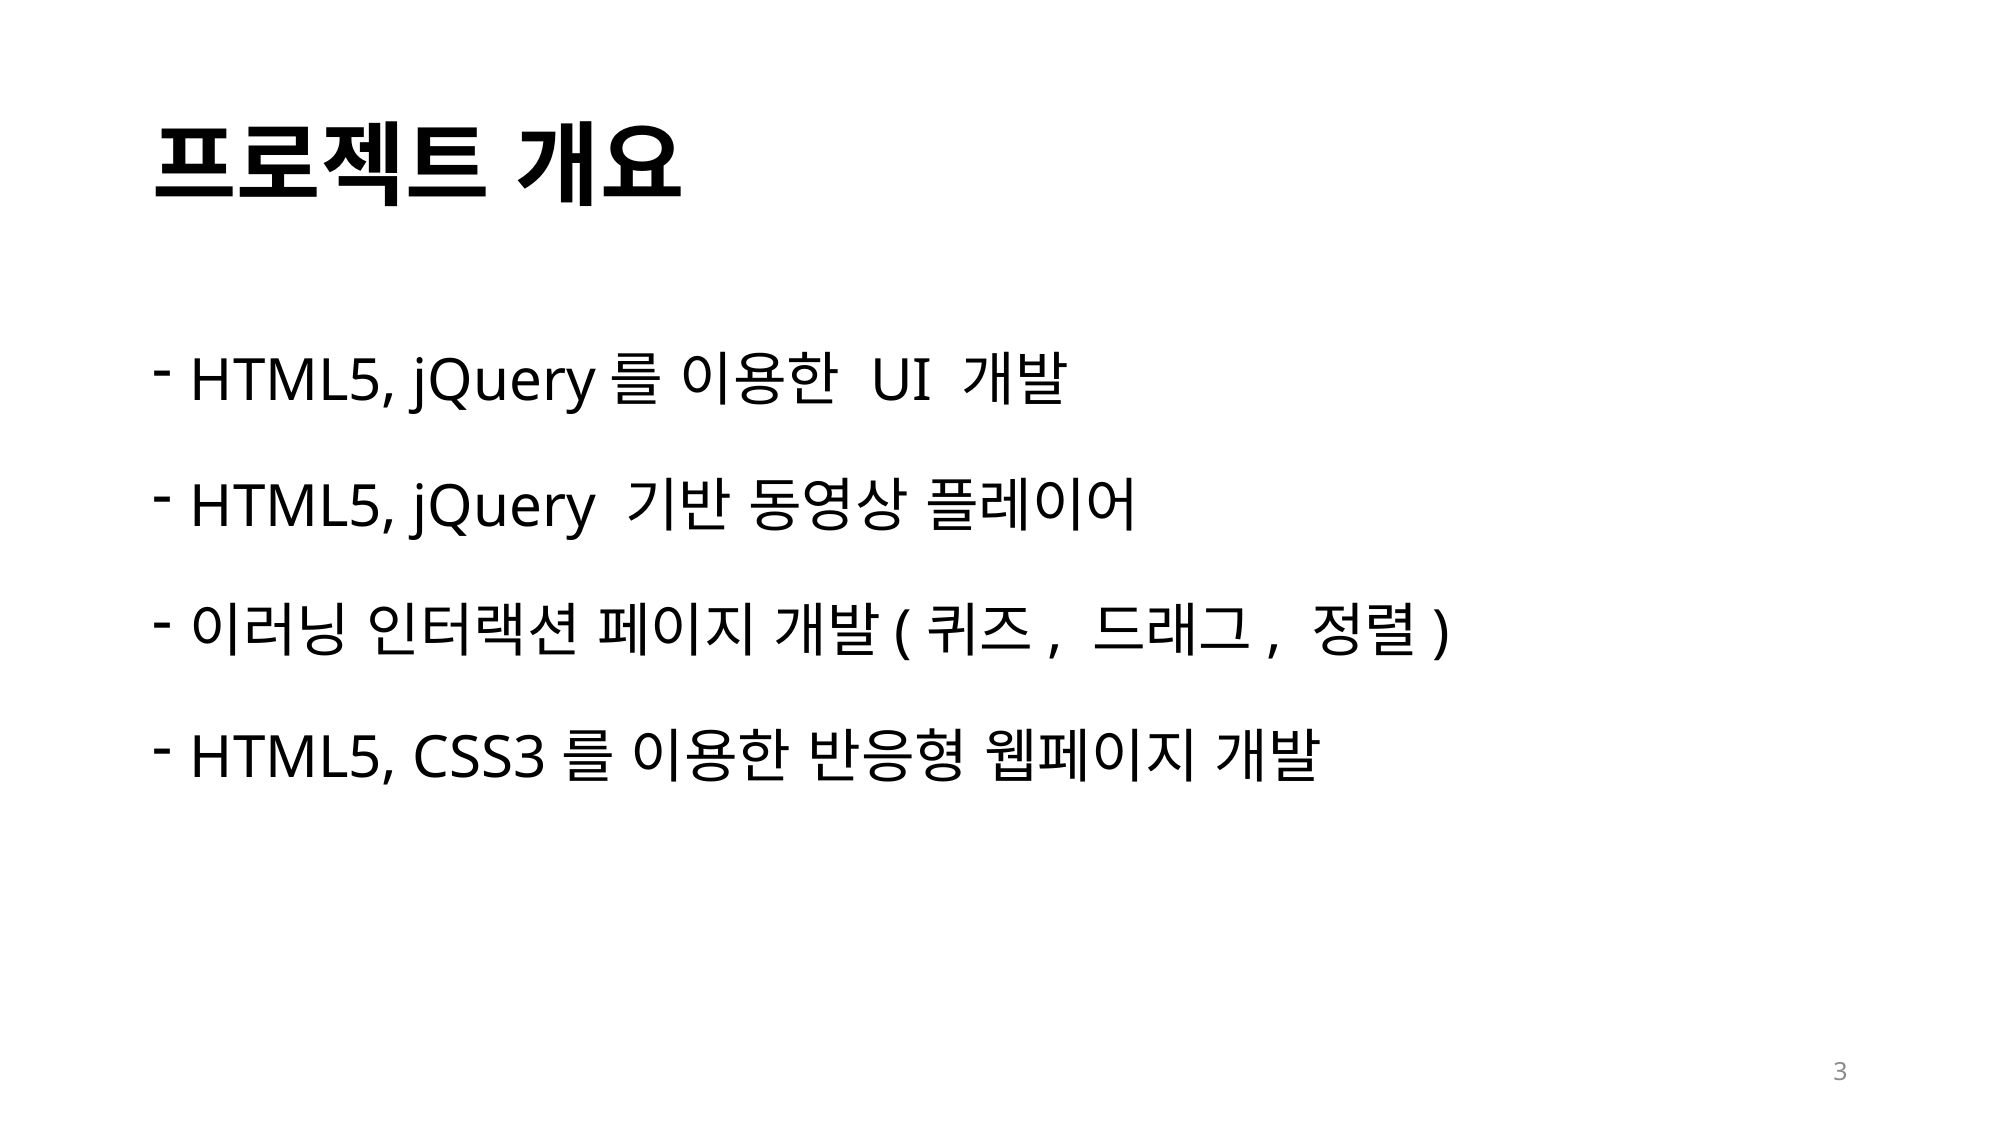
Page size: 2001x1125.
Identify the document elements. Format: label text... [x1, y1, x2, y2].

slide_number 3 [1412, 1042, 1863, 1103]
list HTML5, jQuery를 이용한 UI 개발 HTML5, jQuery 기반 동영상 플레이어 이러닝 인터랙션 페이지 개발(퀴즈, 드래그, 정렬) HTML5, CSS3를 이용한 반응형 웹페이지 개발 [137, 299, 1863, 1014]
title 프로젝트 개요 [137, 59, 1863, 278]
